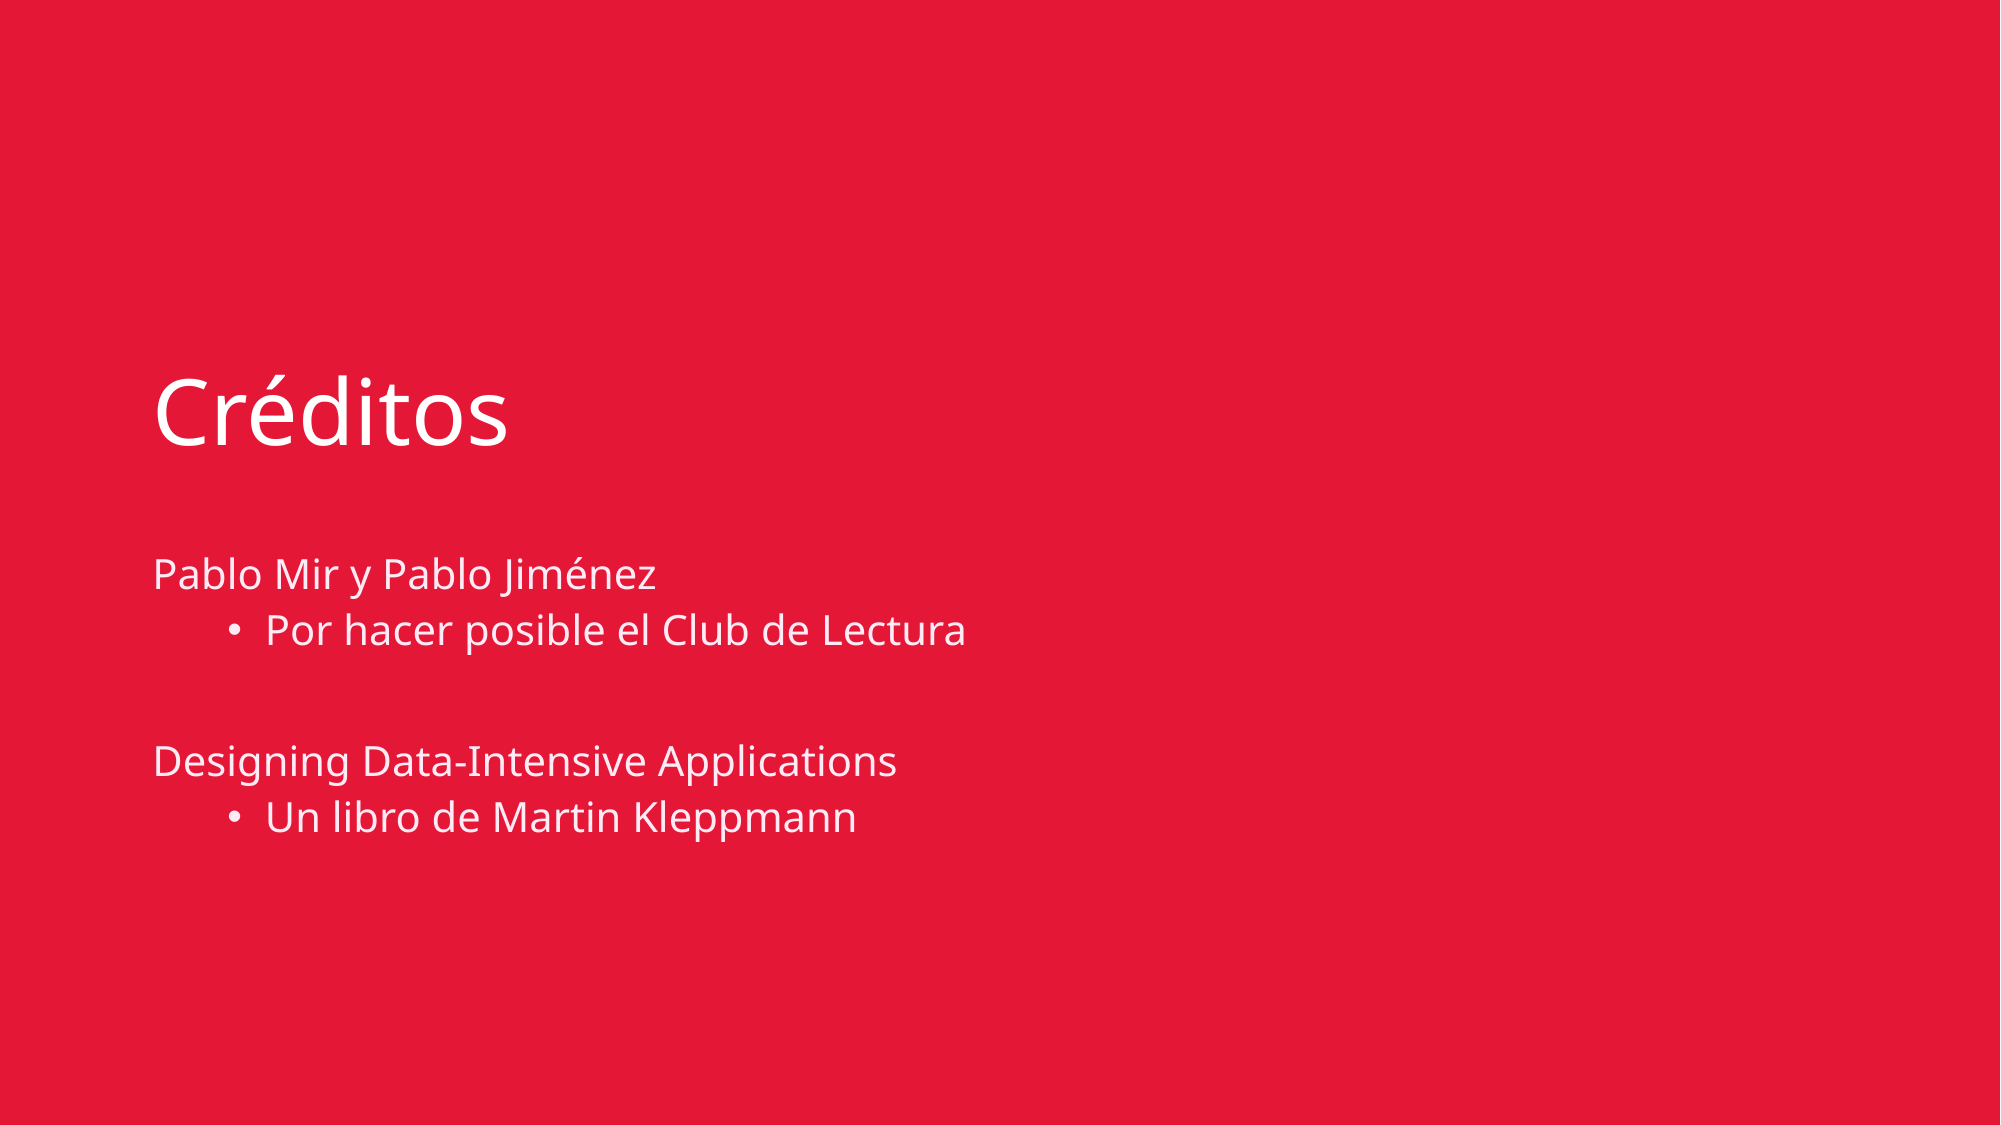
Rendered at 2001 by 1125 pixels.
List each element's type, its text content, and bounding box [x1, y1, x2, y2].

list Pablo Mir y Pablo Jiménez Por hacer posible el Club de Lectura Designing Data-Intensive Applications Un libro de Martin Kleppmann [137, 546, 1863, 1014]
title Créditos [137, 306, 1863, 525]
